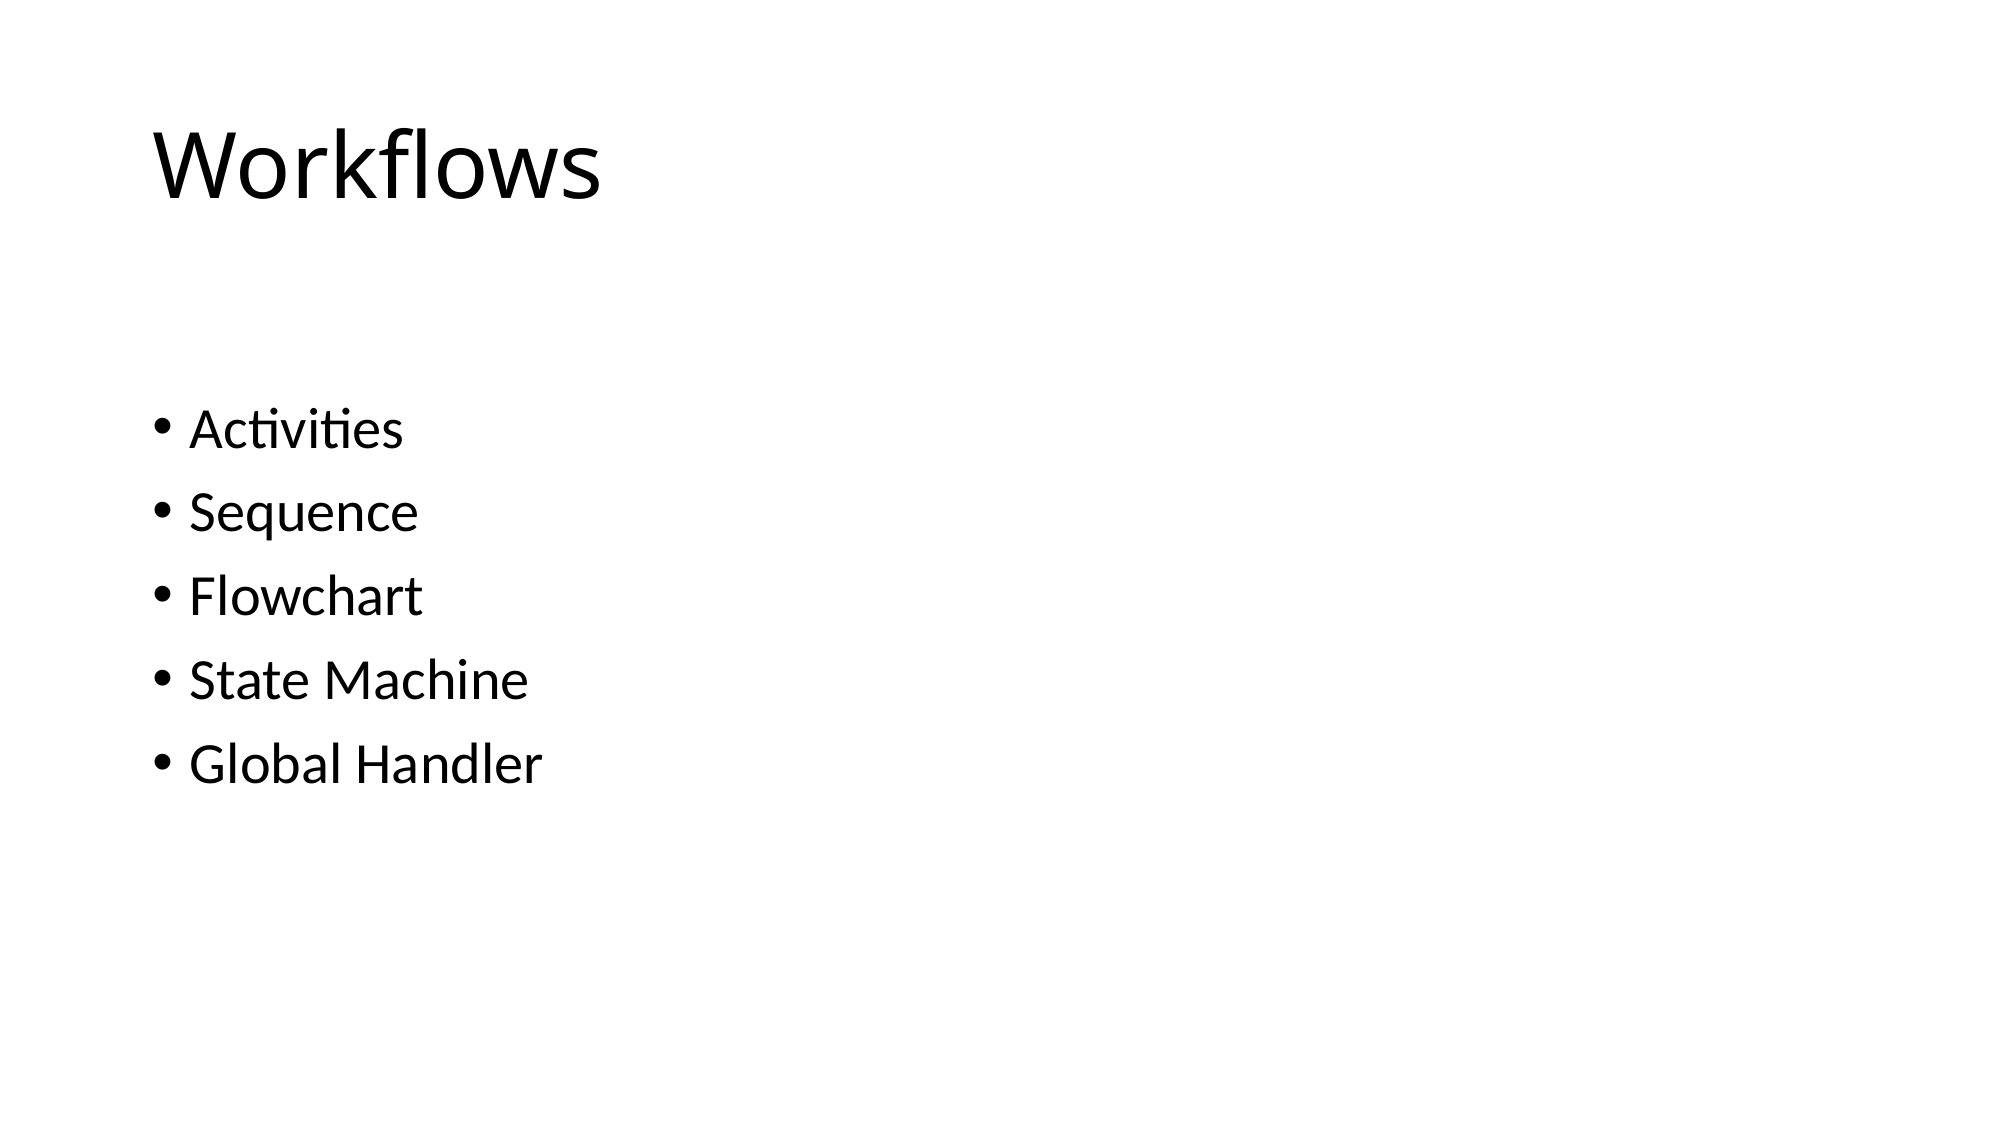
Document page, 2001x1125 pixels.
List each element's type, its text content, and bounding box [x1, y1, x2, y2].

list Activities Sequence Flowchart State Machine Global Handler [137, 299, 1863, 1014]
title Workflows [137, 59, 1863, 278]
